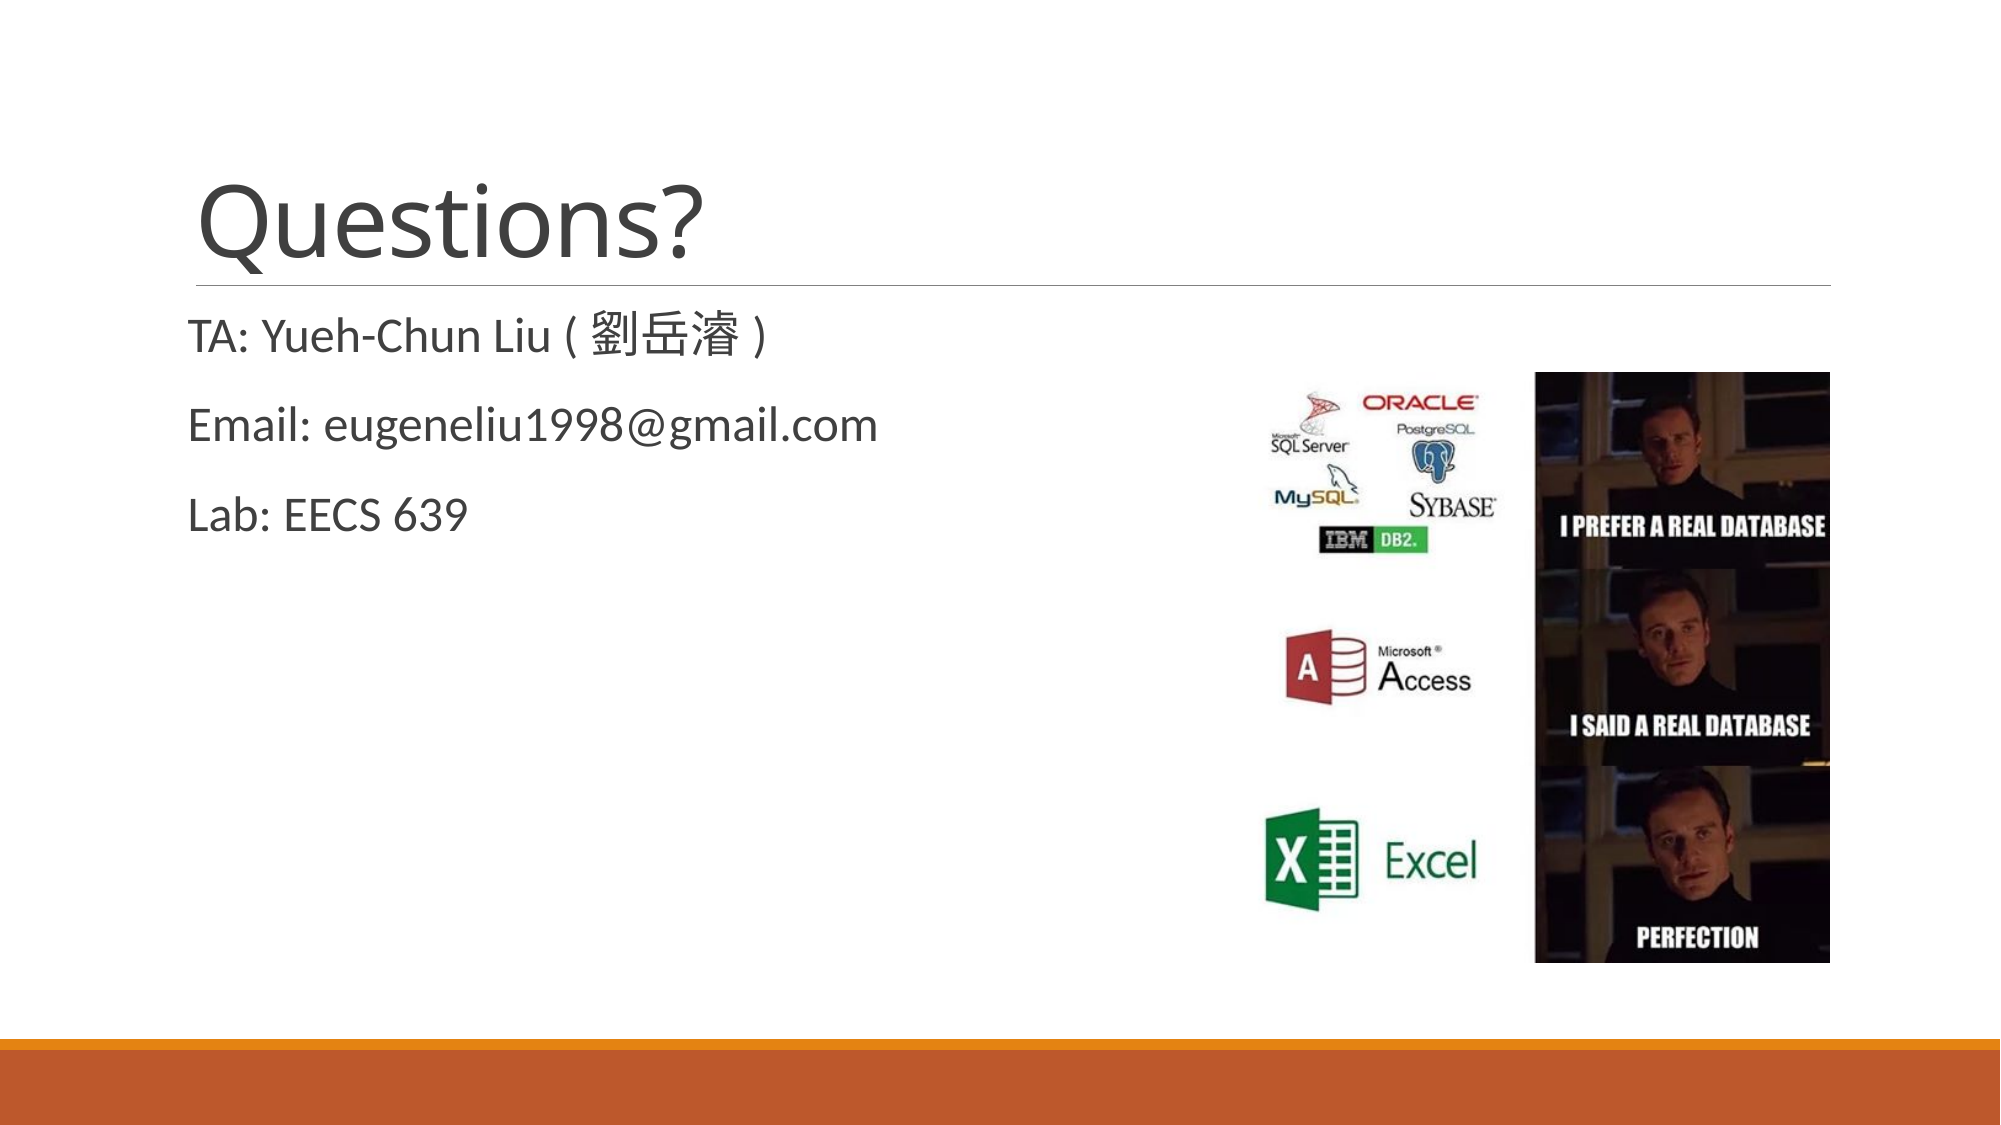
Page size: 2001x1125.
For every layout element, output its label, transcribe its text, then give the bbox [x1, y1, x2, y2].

title Questions? [180, 47, 1830, 285]
picture [1238, 371, 1831, 964]
list TA: Yueh-Chun Liu (劉岳濬) Email: eugeneliu1998@gmail.com Lab: EECS 639 [180, 302, 1830, 963]
